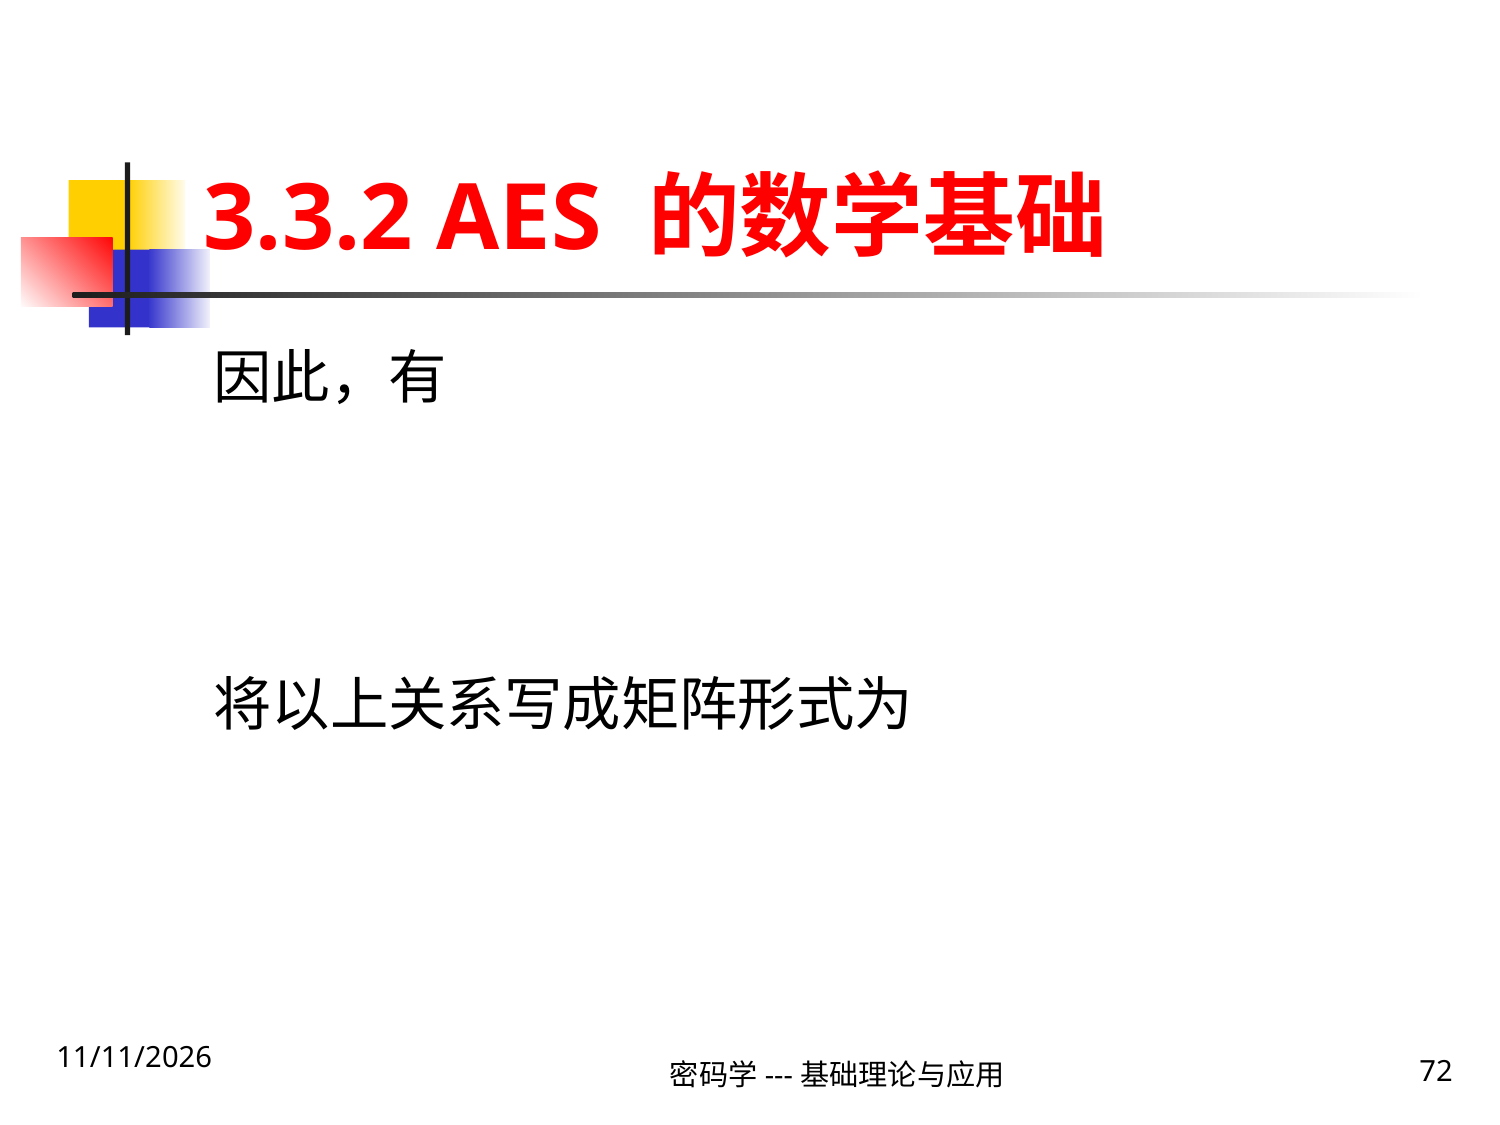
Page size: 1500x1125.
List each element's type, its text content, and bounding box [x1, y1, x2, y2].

title 3.3.2 AES 的数学基础 [188, 34, 1468, 276]
slide_number 72 [1154, 1023, 1468, 1100]
footer 密码学---基础理论与应用 [599, 1023, 1076, 1100]
slide_number 2020\1\23 Thursday [41, 1019, 463, 1096]
